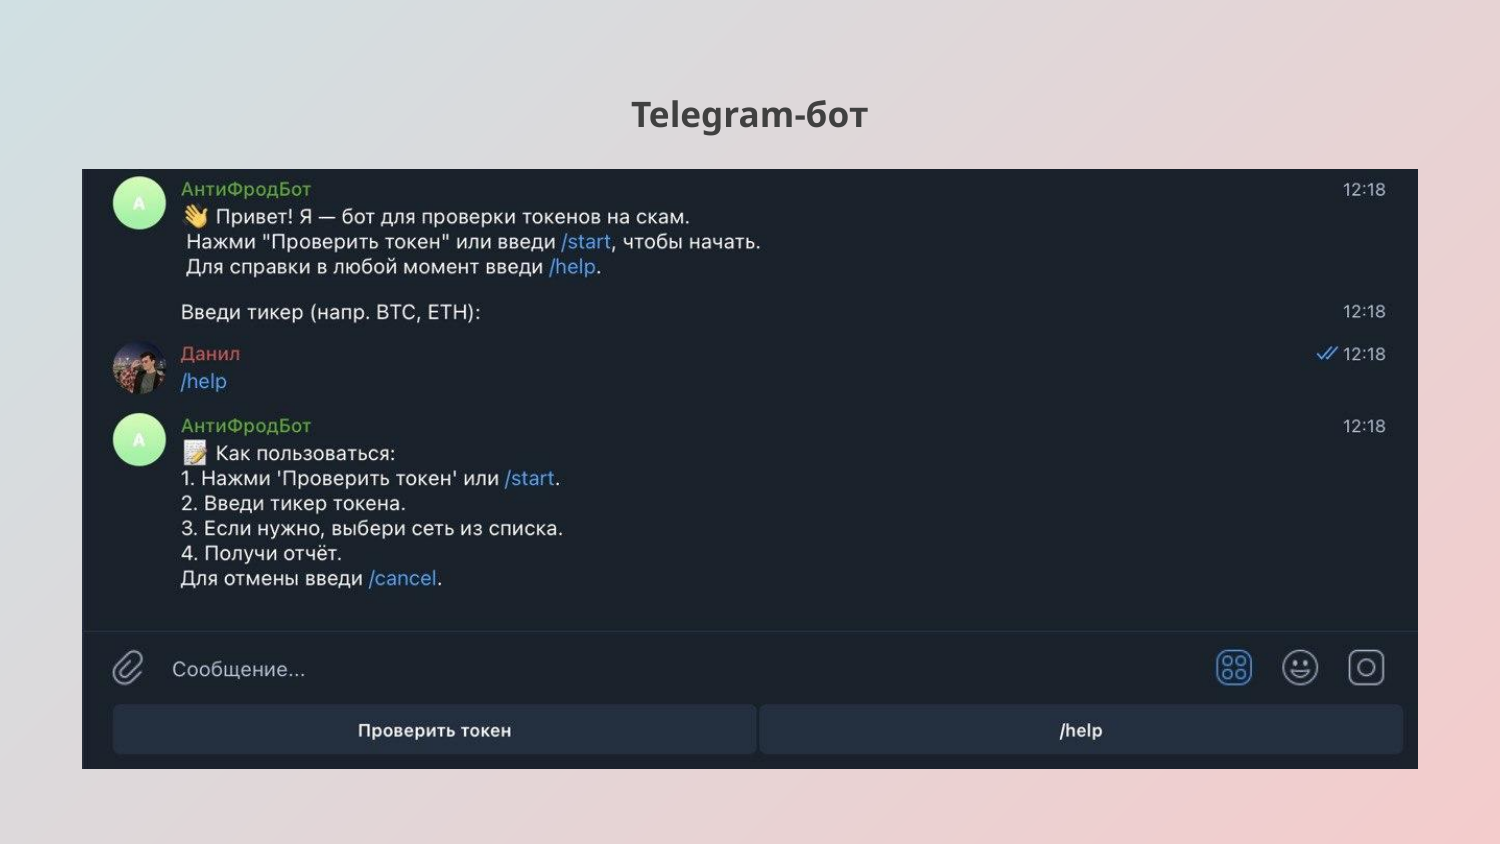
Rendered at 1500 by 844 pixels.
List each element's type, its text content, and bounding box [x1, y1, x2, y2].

picture [82, 169, 1418, 770]
title Telegram-бот [51, 55, 1449, 150]
